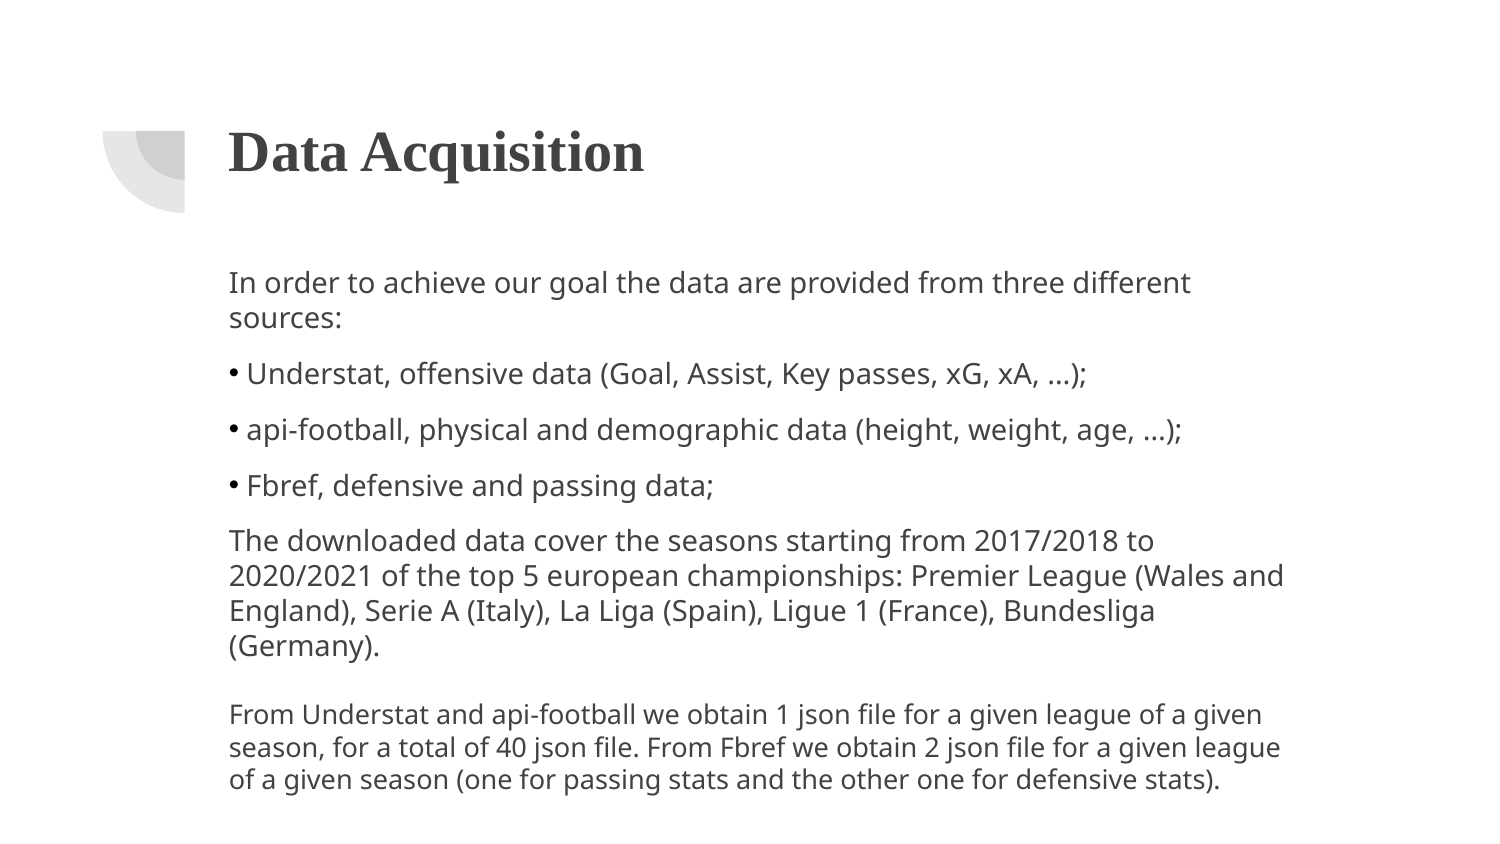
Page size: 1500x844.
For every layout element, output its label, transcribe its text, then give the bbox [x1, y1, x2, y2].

title Data Acquisition [213, 98, 1368, 263]
text_box In order to achieve our goal the data are provided from three different sources: Understat, offensive data (Goal, Assist, Key passes, xG, xA, …); api-football, physical and demographic data (height, weight, age, …); Fbref, defensive and passing data; The downloaded data cover the seasons starting from 2017/2018 to 2020/2021 of the top 5 european championships: Premier League (Wales and England), Serie A (Italy), La Liga (Spain), Ligue 1 (France), Bundesliga (Germany). From Understat and api-football we obtain 1 json file for a given league of a given season, for a total of 40 json file. From Fbref we obtain 2 json file for a given league of a given season (one for passing stats and the other one for defensive stats). [213, 257, 1310, 844]
